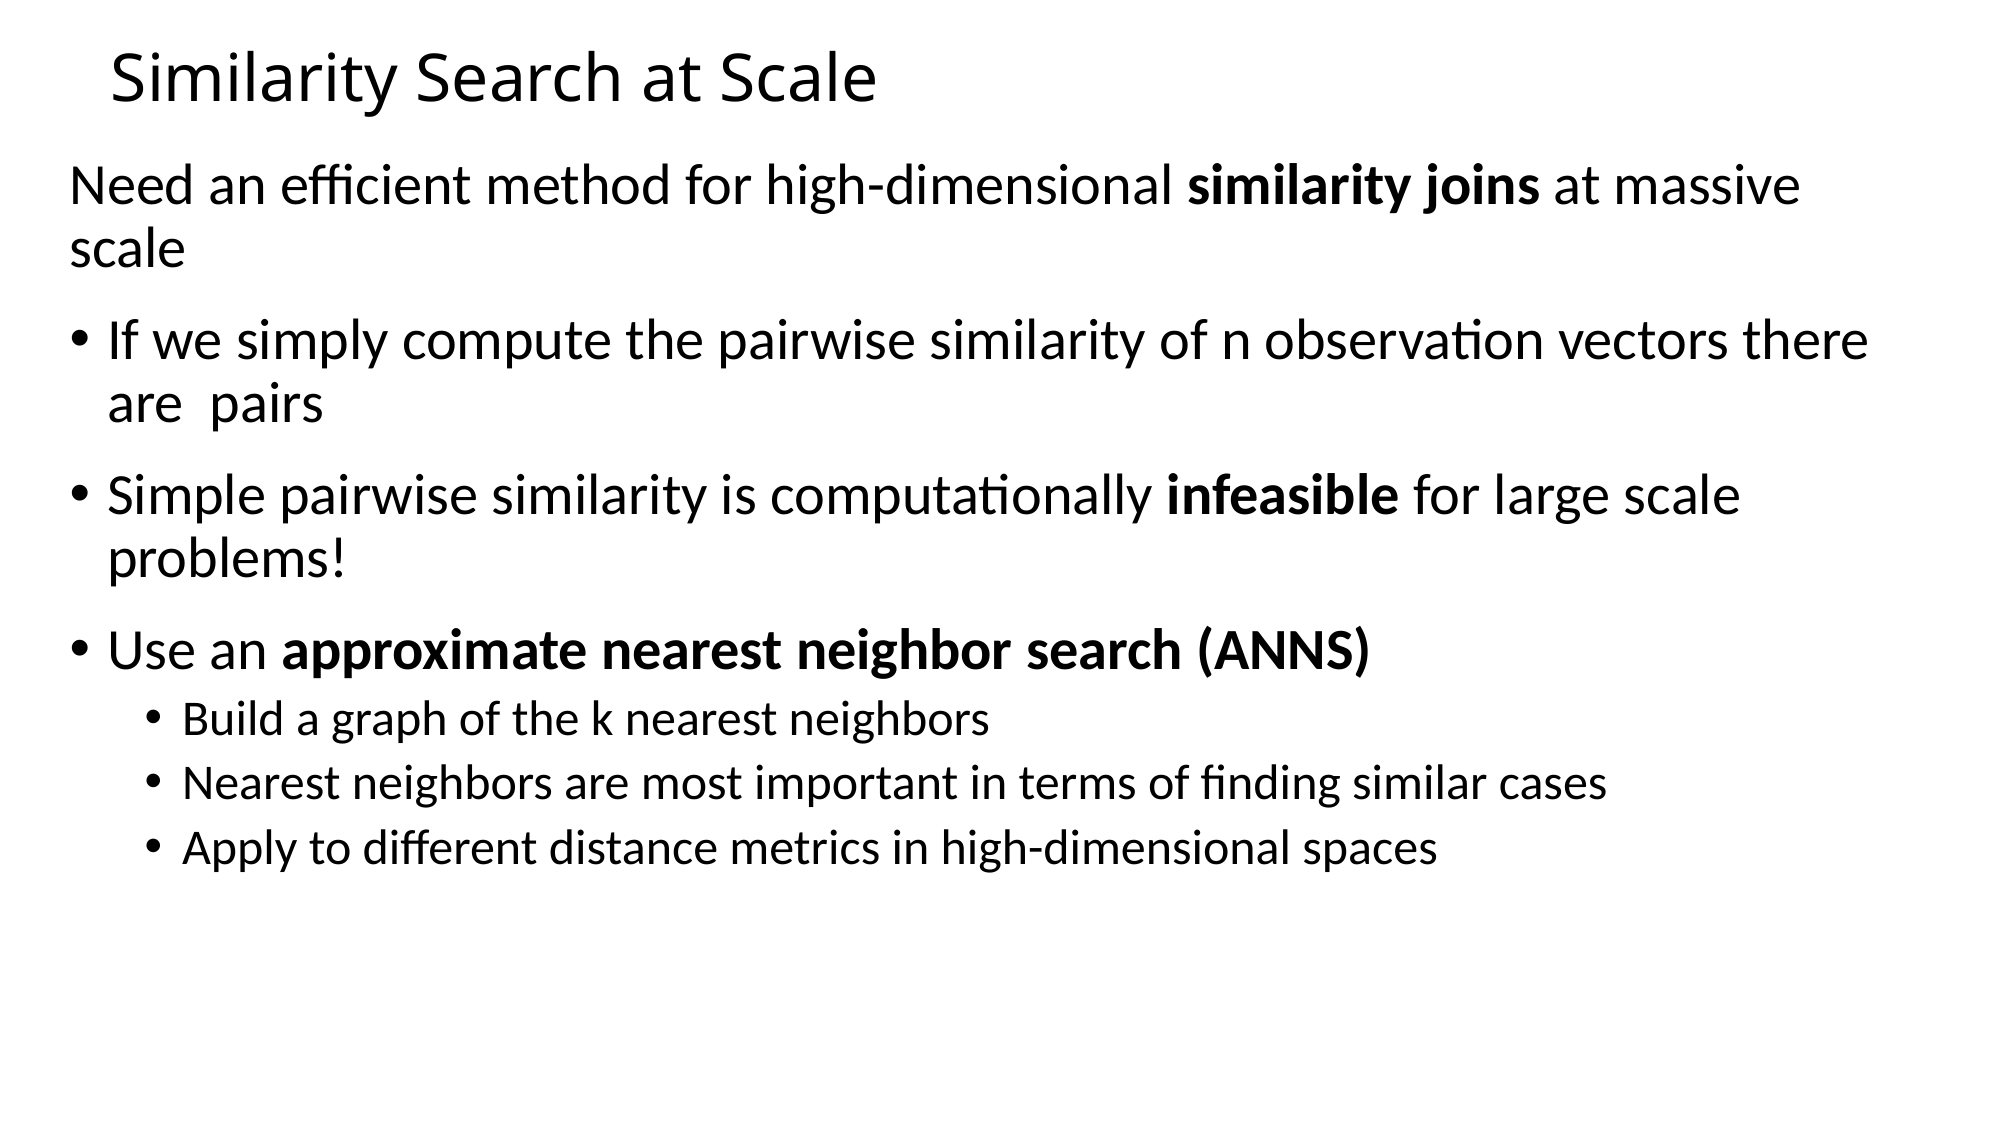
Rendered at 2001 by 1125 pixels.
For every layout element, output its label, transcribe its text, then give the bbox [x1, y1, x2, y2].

title Similarity Search at Scale [95, 36, 1821, 124]
